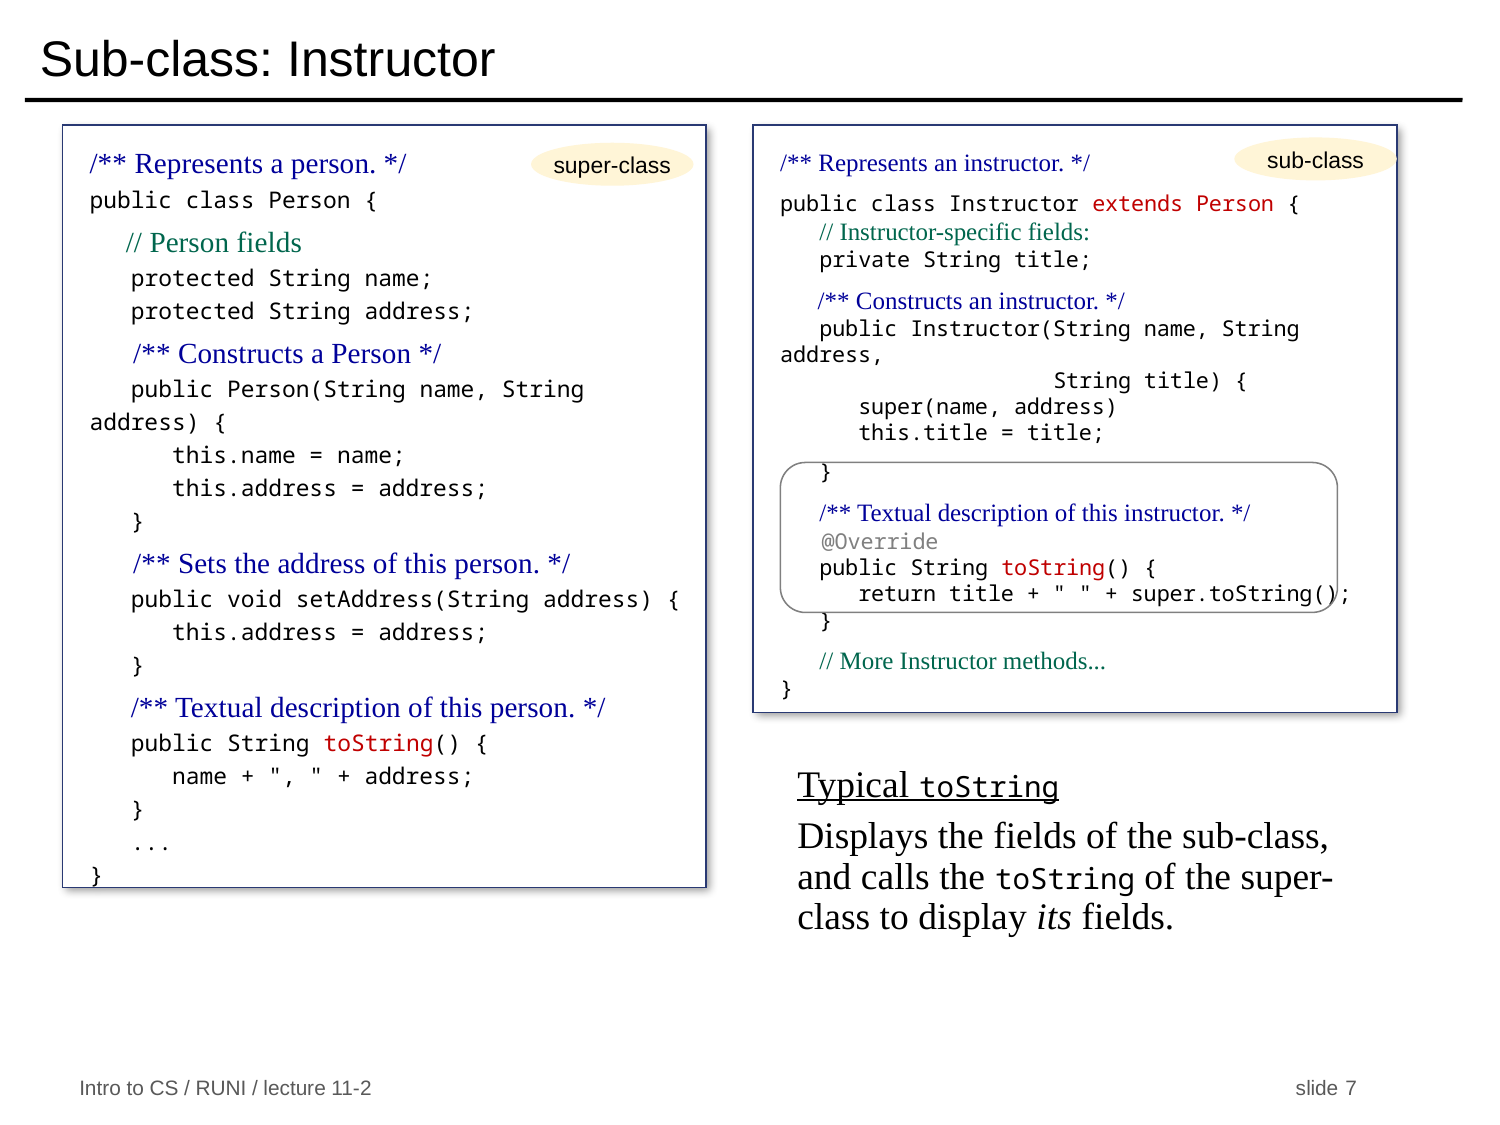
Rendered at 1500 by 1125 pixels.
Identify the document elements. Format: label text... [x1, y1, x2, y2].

title Sub-class: Instructor [24, 12, 1463, 100]
text_box super-class [531, 142, 694, 186]
text_box /** Represents a person. */ public class Person { // Person fields protected String name; protected String address; /** Constructs a Person */ public Person(String name, String address) { this.name = name; this.address = address; } /** Sets the address of this person. */ public void setAddress(String address) { this.address = address; } /** Textual description of this person. */ public String toString() { name + ", " + address; } ... } [62, 124, 707, 888]
text_box sub-class [1234, 137, 1397, 181]
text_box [780, 462, 1368, 950]
text_box /** Represents an instructor. */ public class Instructor extends Person { // Instructor-specific fields: private String title; /** Constructs an instructor. */ public Instructor(String name, String address, String title) { super(name, address) this.title = title; } /** Textual description of this instructor. */ @Override public String toString() { return title + " " + super.toString(); } // More Instructor methods... } [753, 124, 1397, 713]
